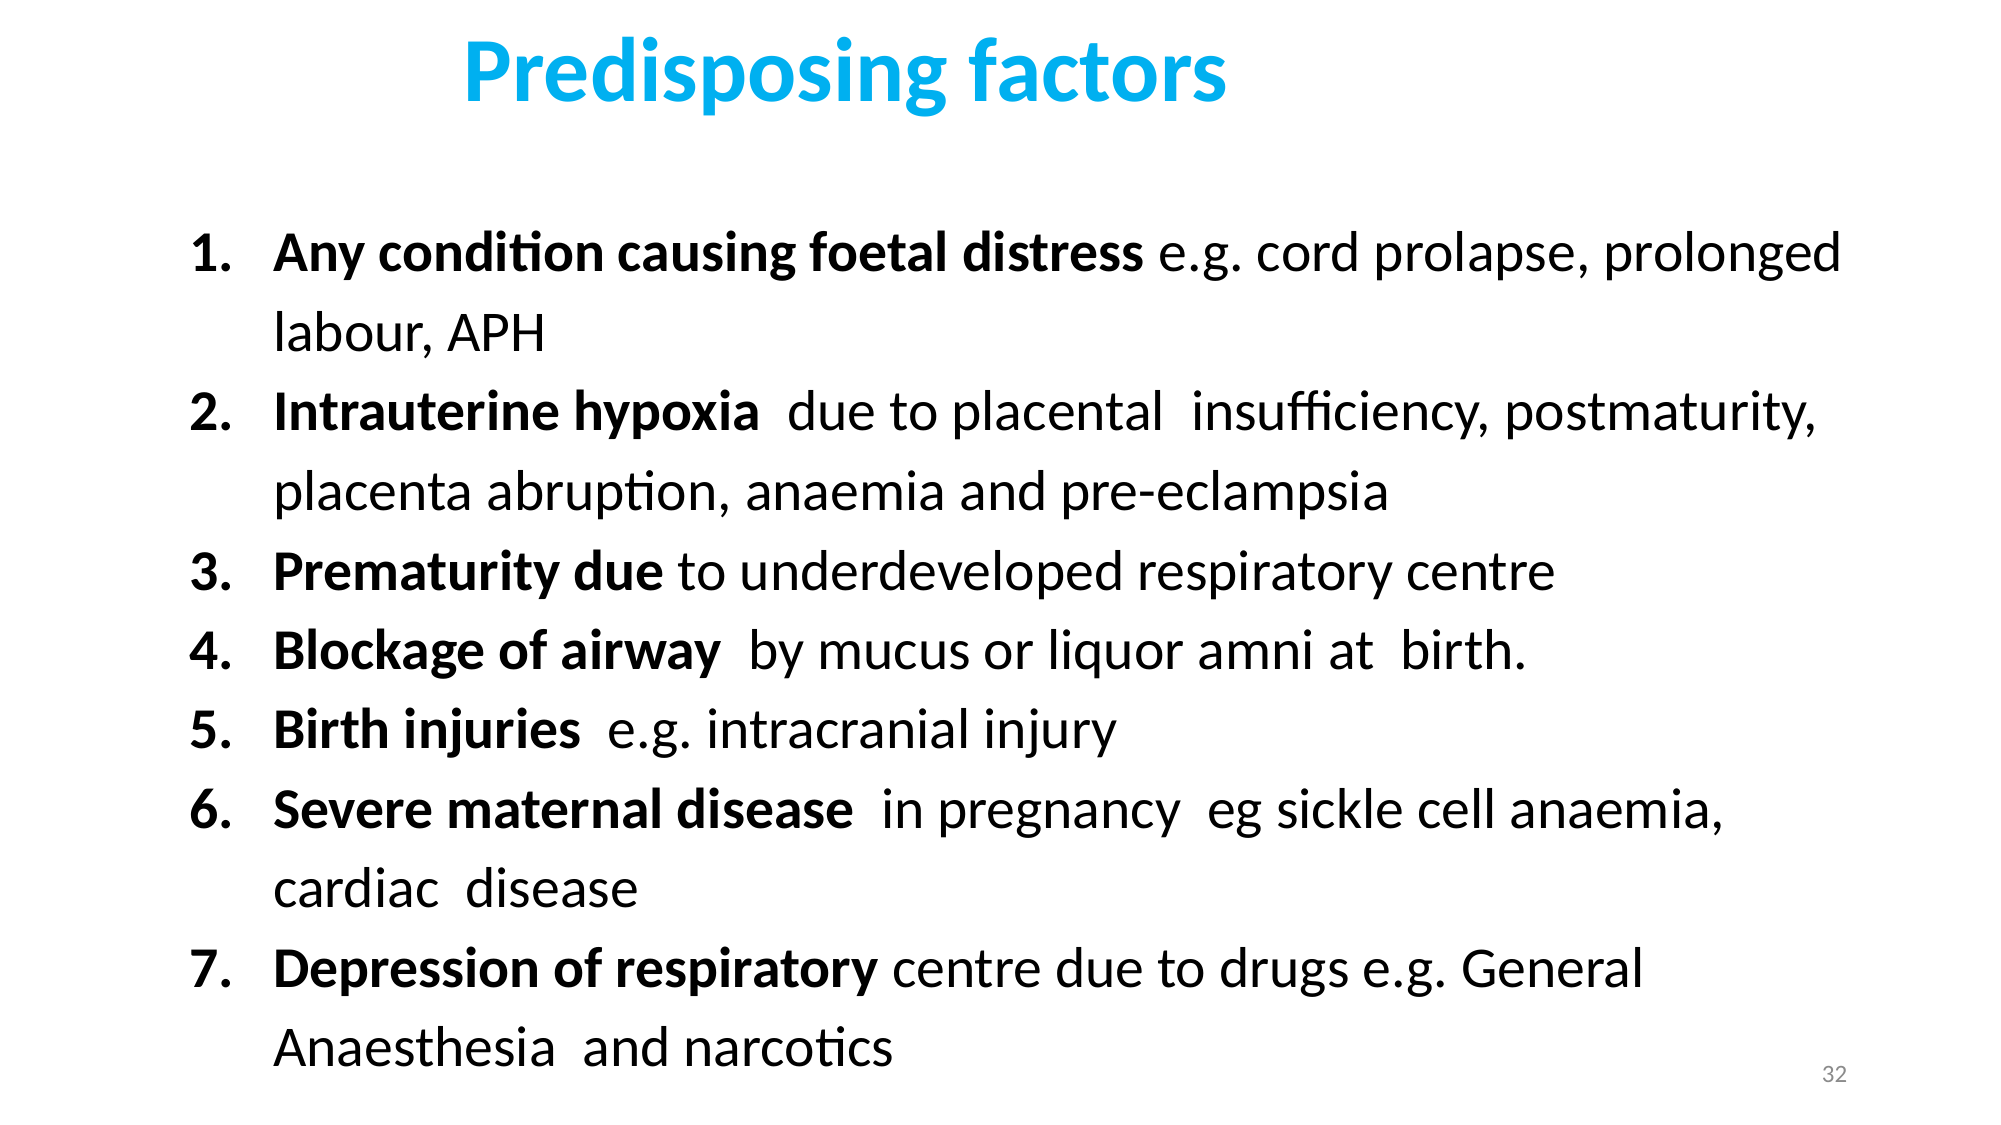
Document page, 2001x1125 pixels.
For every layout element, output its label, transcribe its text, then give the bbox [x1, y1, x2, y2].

slide_number 32 [1412, 1042, 1863, 1103]
list Any condition causing foetal distress e.g. cord prolapse, prolonged labour, APH Intrauterine hypoxia due to placental insufficiency, postmaturity, placenta abruption, anaemia and pre-eclampsia Prematurity due to underdeveloped respiratory centre Blockage of airway by mucus or liquor amni at birth. Birth injuries e.g. intracranial injury Severe maternal disease in pregnancy eg sickle cell anaemia, cardiac disease Depression of respiratory centre due to drugs e.g. General Anaesthesia and narcotics [137, 196, 1863, 1088]
title Predisposing factors [137, 0, 1863, 144]
